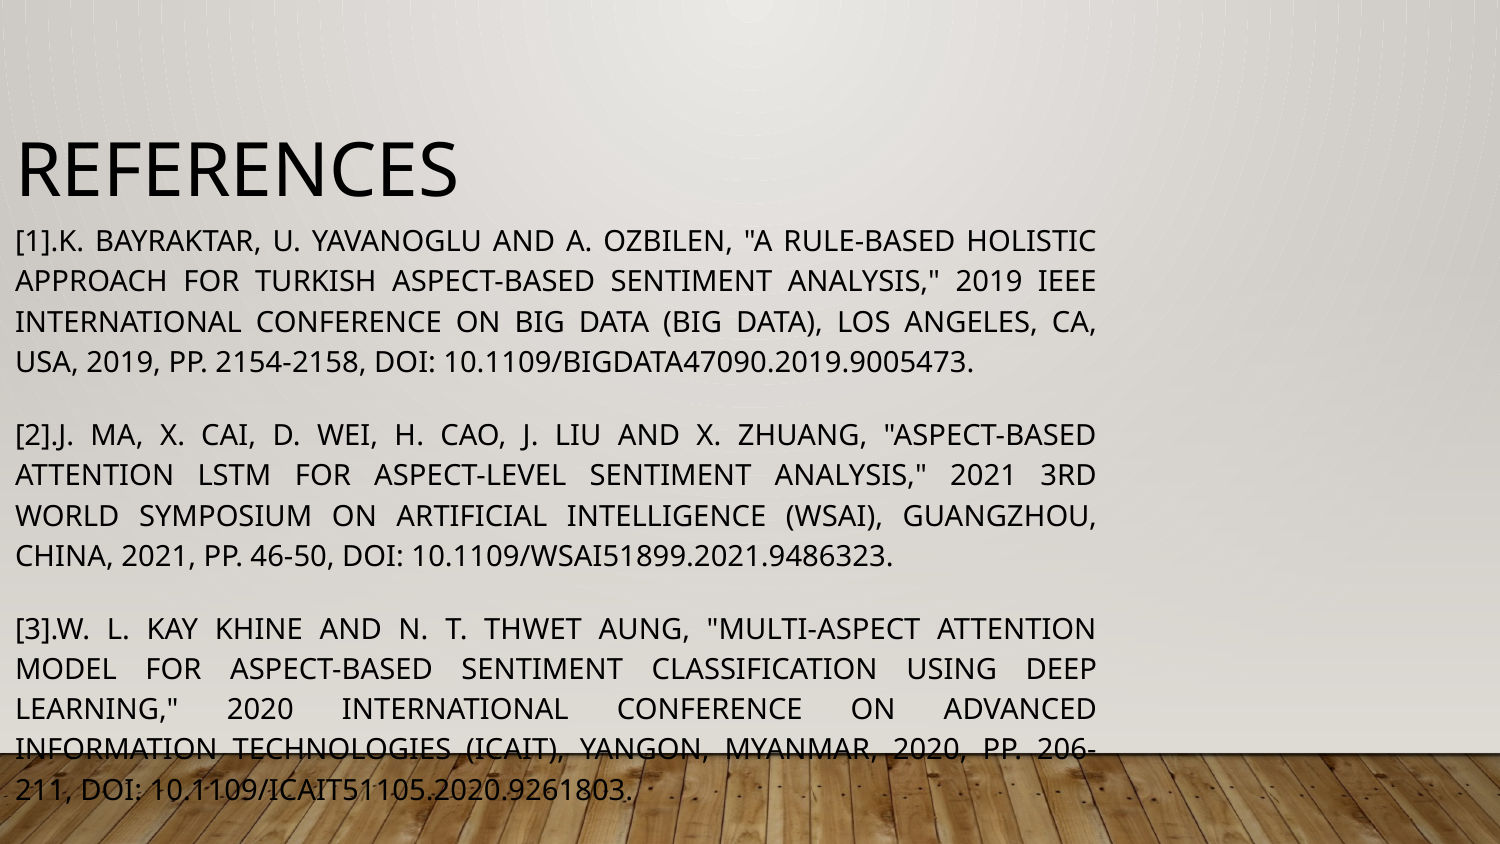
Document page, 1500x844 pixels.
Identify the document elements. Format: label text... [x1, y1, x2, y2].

title References [0, 116, 853, 202]
title [1].K. Bayraktar, U. Yavanoglu and A. Ozbilen, "A Rule-Based Holistic Approach for Turkish Aspect-Based Sentiment Analysis," 2019 IEEE International Conference on Big Data (Big Data), Los Angeles, CA, USA, 2019, pp. 2154-2158, doi: 10.1109/BigData47090.2019.9005473. [2].J. Ma, X. Cai, D. Wei, H. Cao, J. Liu and X. Zhuang, "Aspect-Based Attention LSTM for Aspect-Level Sentiment Analysis," 2021 3rd World Symposium on Artificial Intelligence (WSAI), Guangzhou, China, 2021, pp. 46-50, doi: 10.1109/WSAI51899.2021.9486323. [3].W. L. Kay Khine and N. T. Thwet Aung, "Multi-Aspect Attention Model for Aspect-based Sentiment Classification Using Deep Learning," 2020 International Conference on Advanced Information Technologies (ICAIT), Yangon, Myanmar, 2020, pp. 206-211, doi: 10.1109/ICAIT51105.2020.9261803. [0, 202, 1113, 747]
picture [0, 753, 1500, 844]
